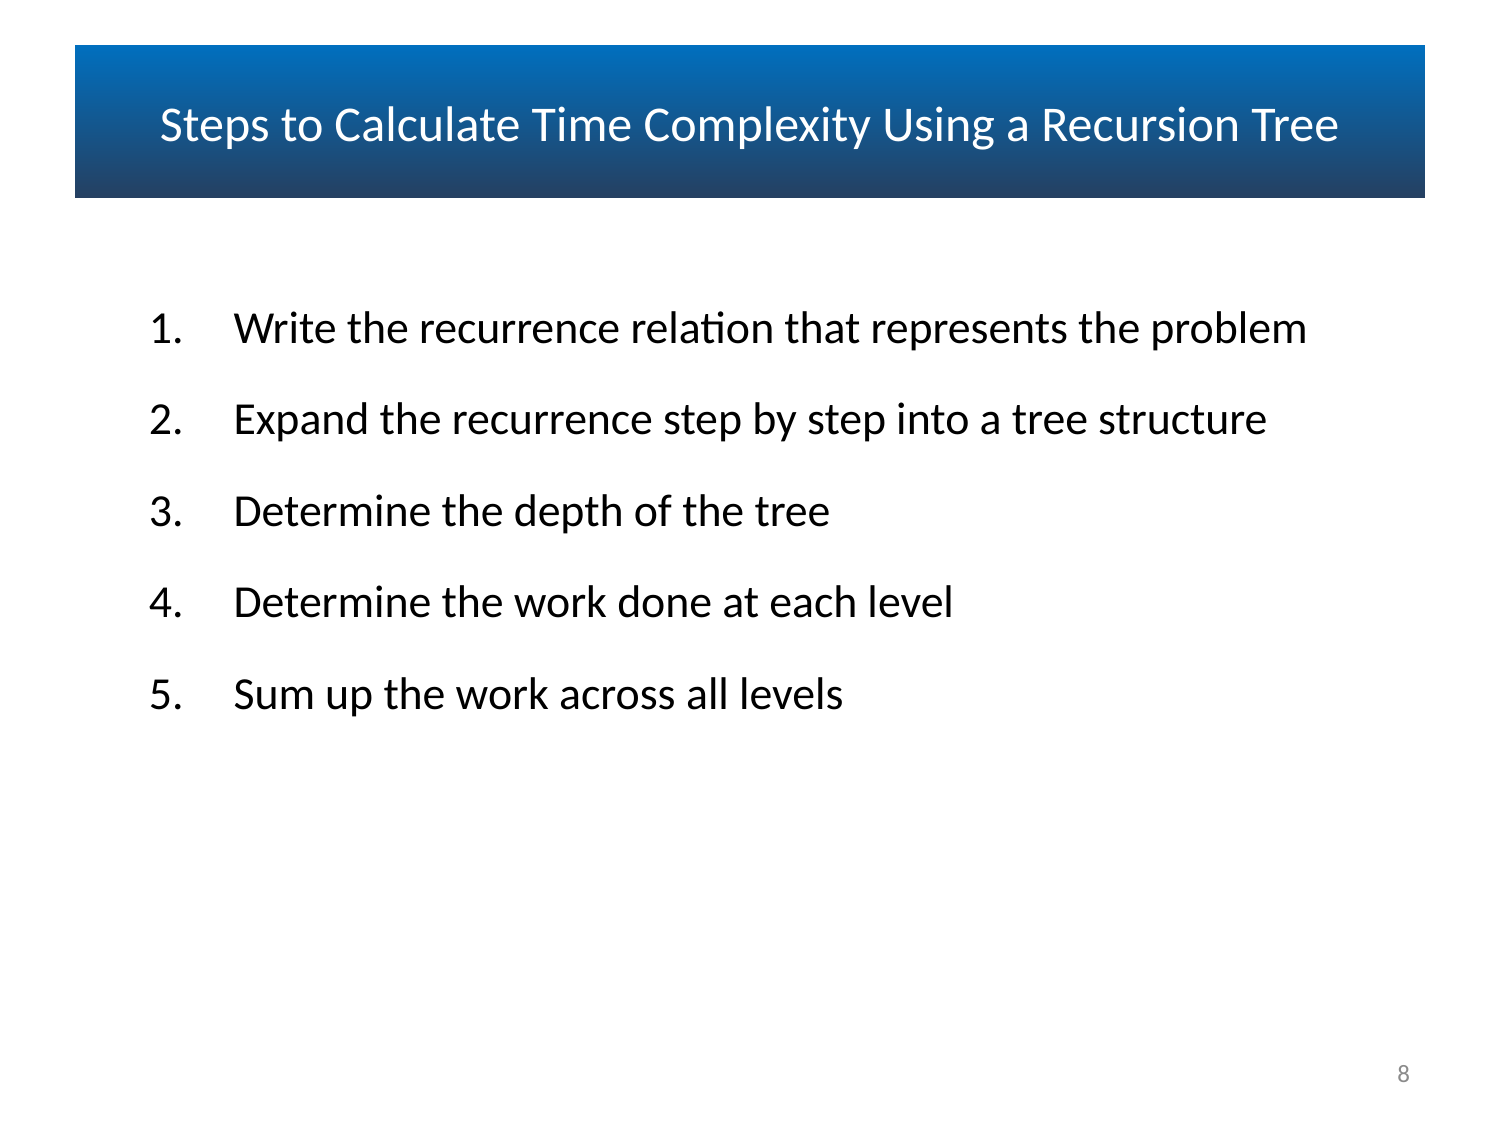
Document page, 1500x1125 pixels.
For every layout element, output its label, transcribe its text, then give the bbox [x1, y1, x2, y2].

slide_number 8 [1074, 1042, 1425, 1103]
list Write the recurrence relation that represents the problem Expand the recurrence step by step into a tree structure Determine the depth of the tree Determine the work done at each level Sum up the work across all levels [134, 262, 1425, 1005]
title Steps to Calculate Time Complexity Using a Recursion Tree [75, 45, 1425, 198]
